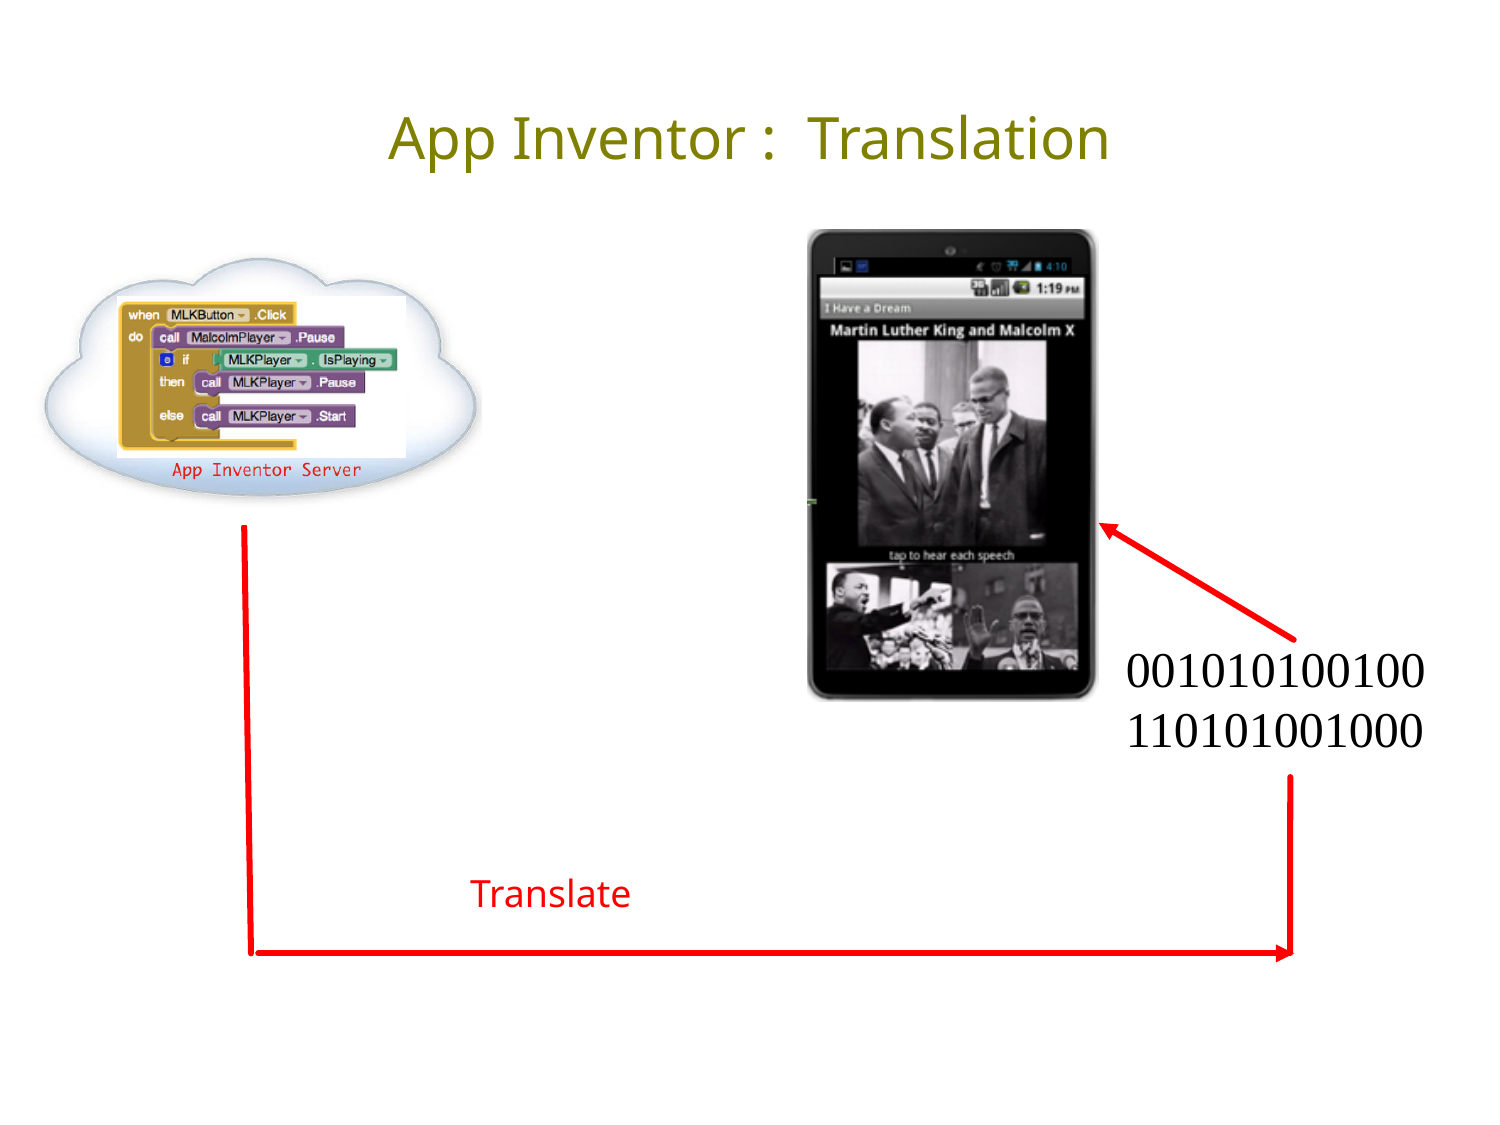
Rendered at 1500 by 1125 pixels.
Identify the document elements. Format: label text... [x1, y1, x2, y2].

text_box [1103, 522, 1294, 641]
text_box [243, 533, 252, 954]
text_box 001010100100110101001000 [1111, 629, 1452, 765]
picture [806, 229, 1099, 702]
text_box Translate [455, 862, 734, 926]
picture [32, 231, 482, 525]
title App Inventor : Translation [112, 42, 1388, 230]
